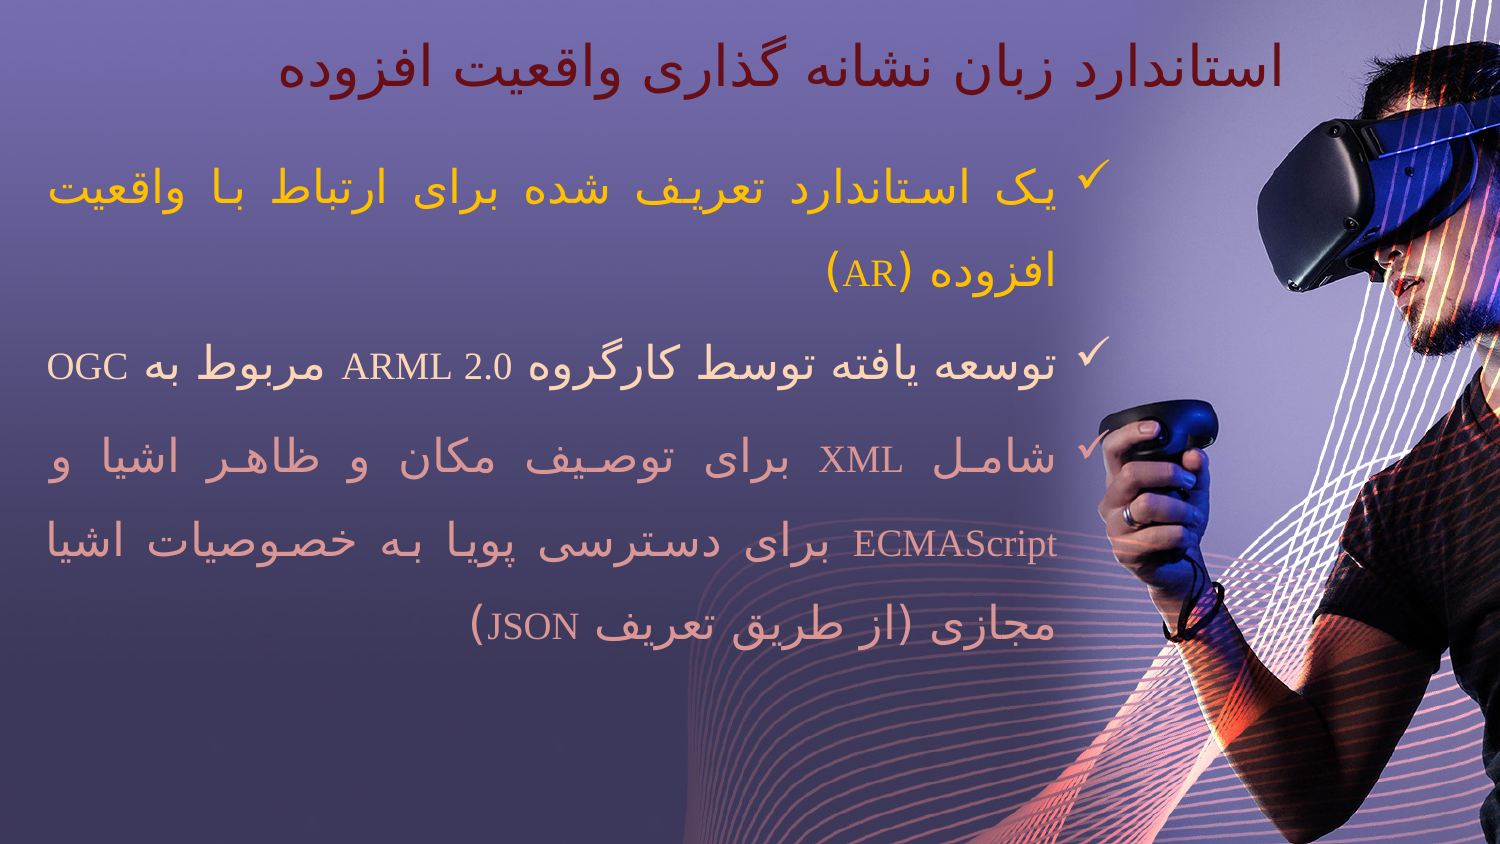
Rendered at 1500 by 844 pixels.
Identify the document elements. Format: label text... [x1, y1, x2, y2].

list یک استاندارد تعریف شده برای ارتباط با واقعیت افزوده (AR) توسعه یافته توسط کارگروه ARML 2.0 مربوط به OGC شامل XML برای توصیف مکان و ظاهر اشیا و ECMAScript برای دسترسی پویا به خصوصیات اشیا مجازی (از طریق تعریف JSON) [23, 121, 1125, 670]
title استاندارد زبان نشانه گذاری واقعیت افزوده [248, 0, 1301, 127]
picture [0, 0, 1500, 844]
